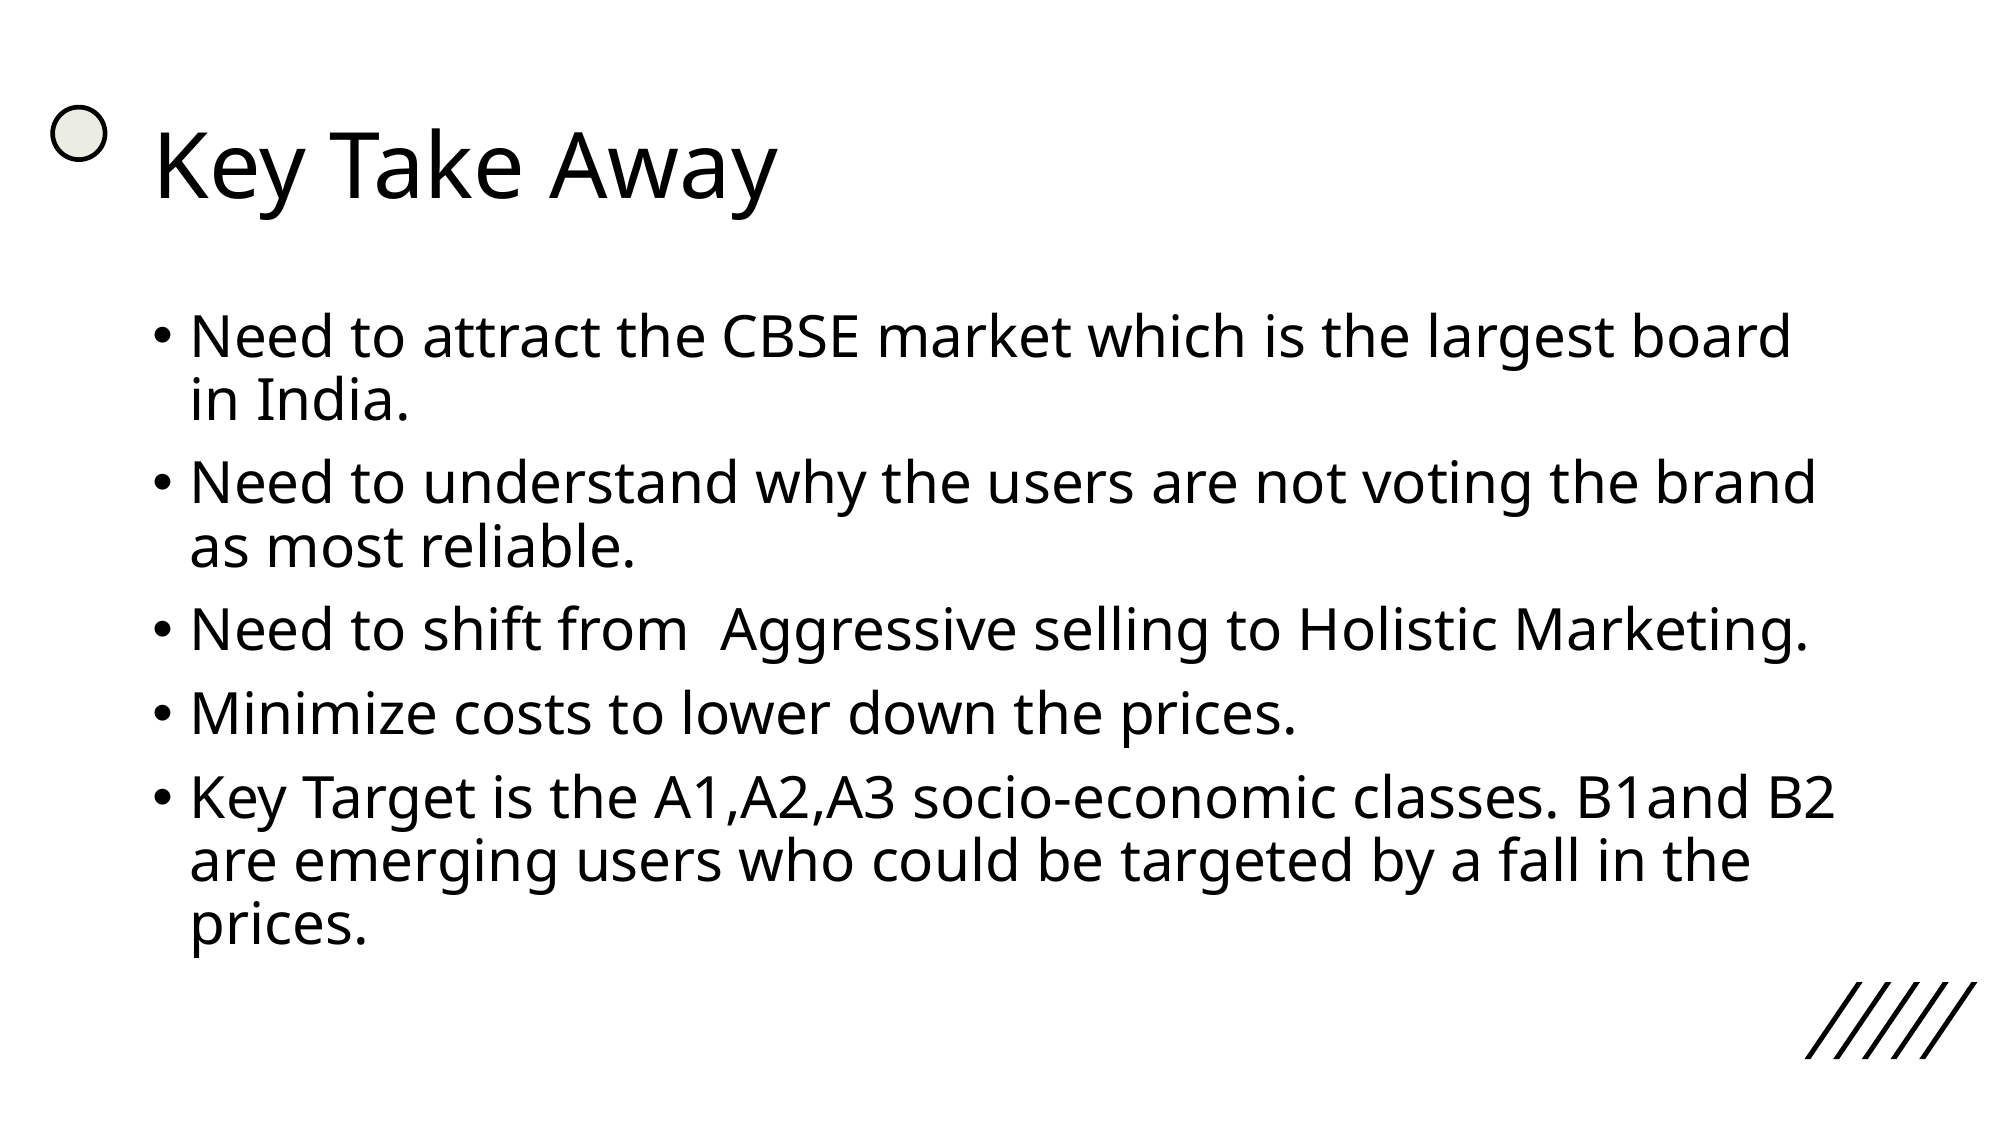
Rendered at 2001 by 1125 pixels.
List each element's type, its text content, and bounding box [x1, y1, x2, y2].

list Need to attract the CBSE market which is the largest board in India. Need to understand why the users are not voting the brand as most reliable. Need to shift from Aggressive selling to Holistic Marketing. Minimize costs to lower down the prices. Key Target is the A1,A2,A3 socio-economic classes. B1and B2 are emerging users who could be targeted by a fall in the prices. [137, 299, 1863, 1014]
title Key Take Away [137, 59, 1863, 278]
